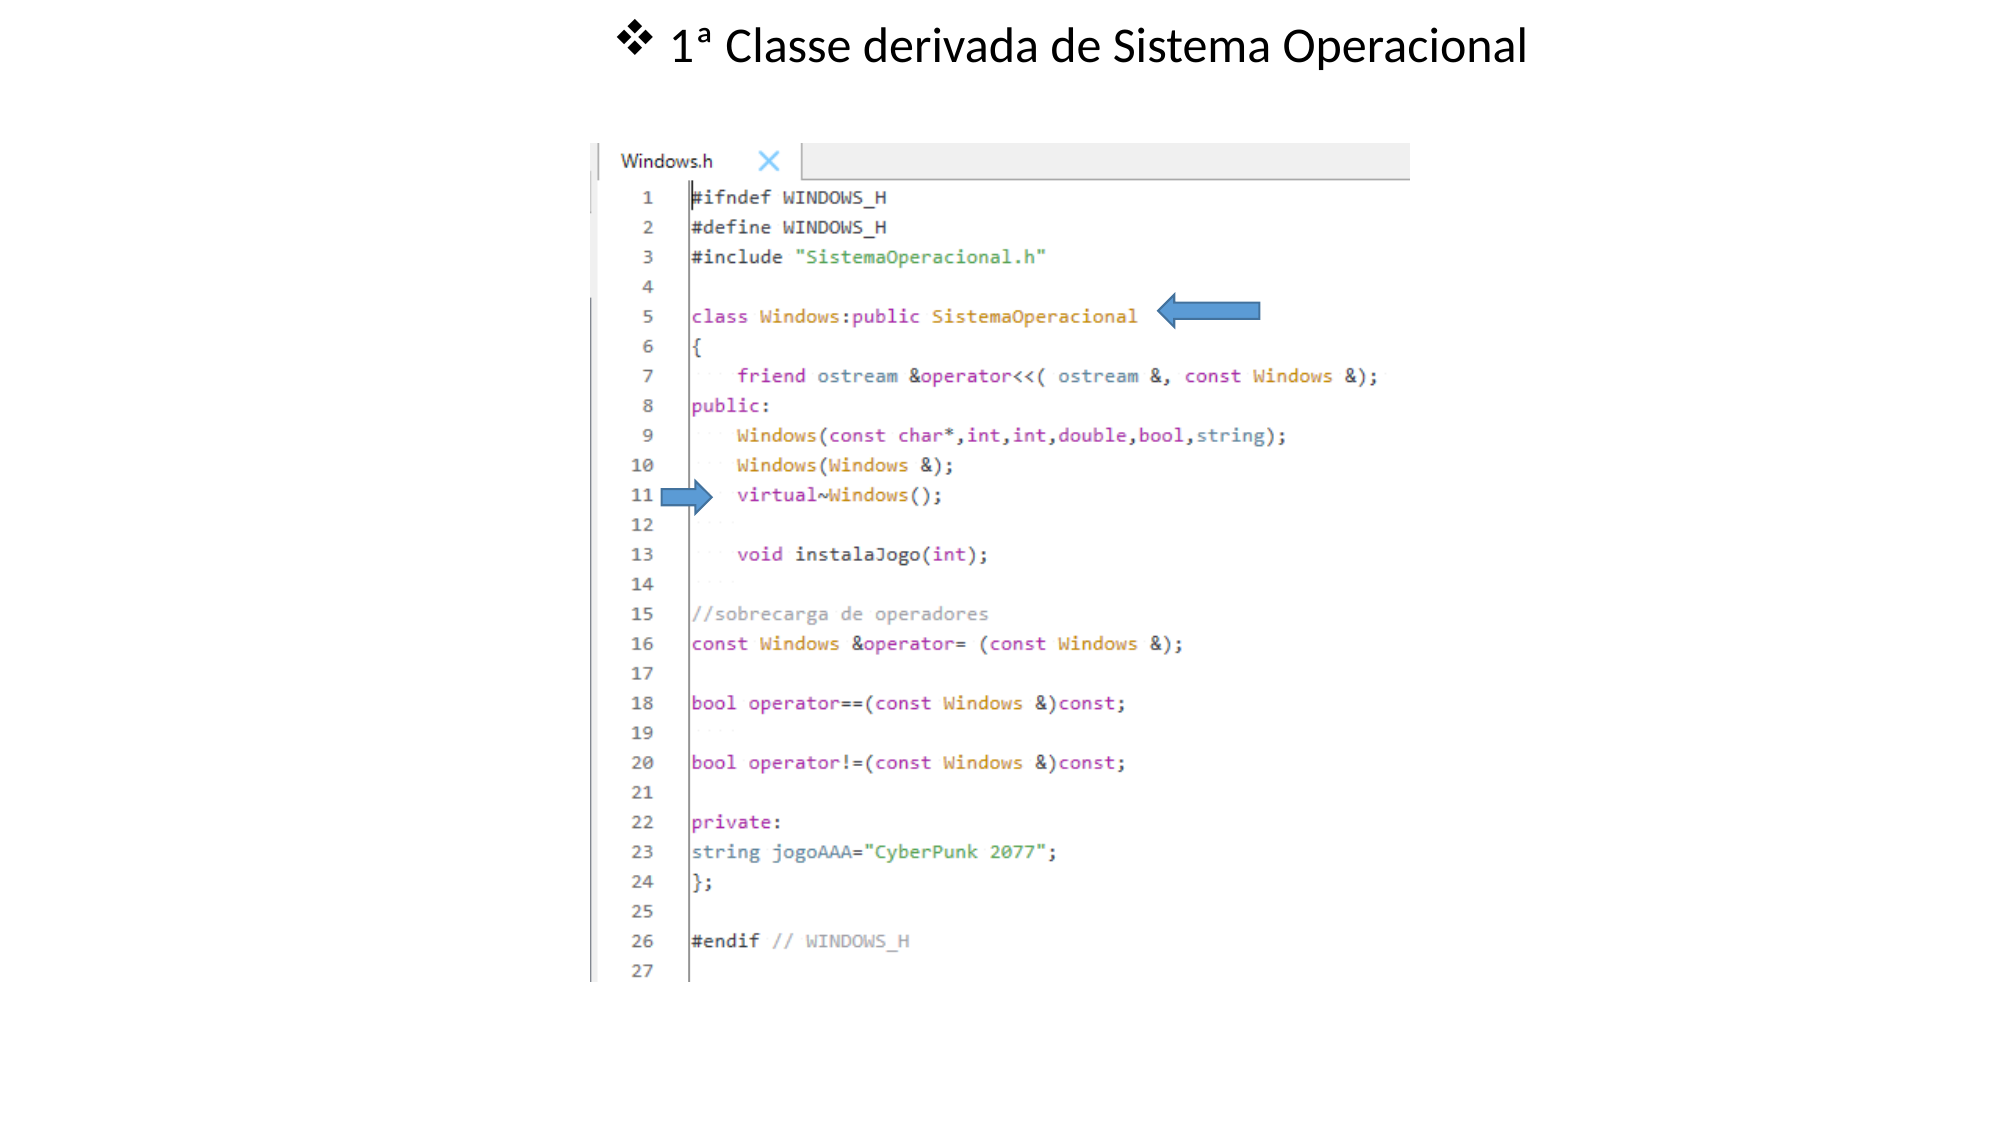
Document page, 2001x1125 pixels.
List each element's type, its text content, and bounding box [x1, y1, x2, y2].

subtitle 1ª Classe derivada de Sistema Operacional [141, 12, 2000, 1125]
picture [590, 143, 1410, 982]
